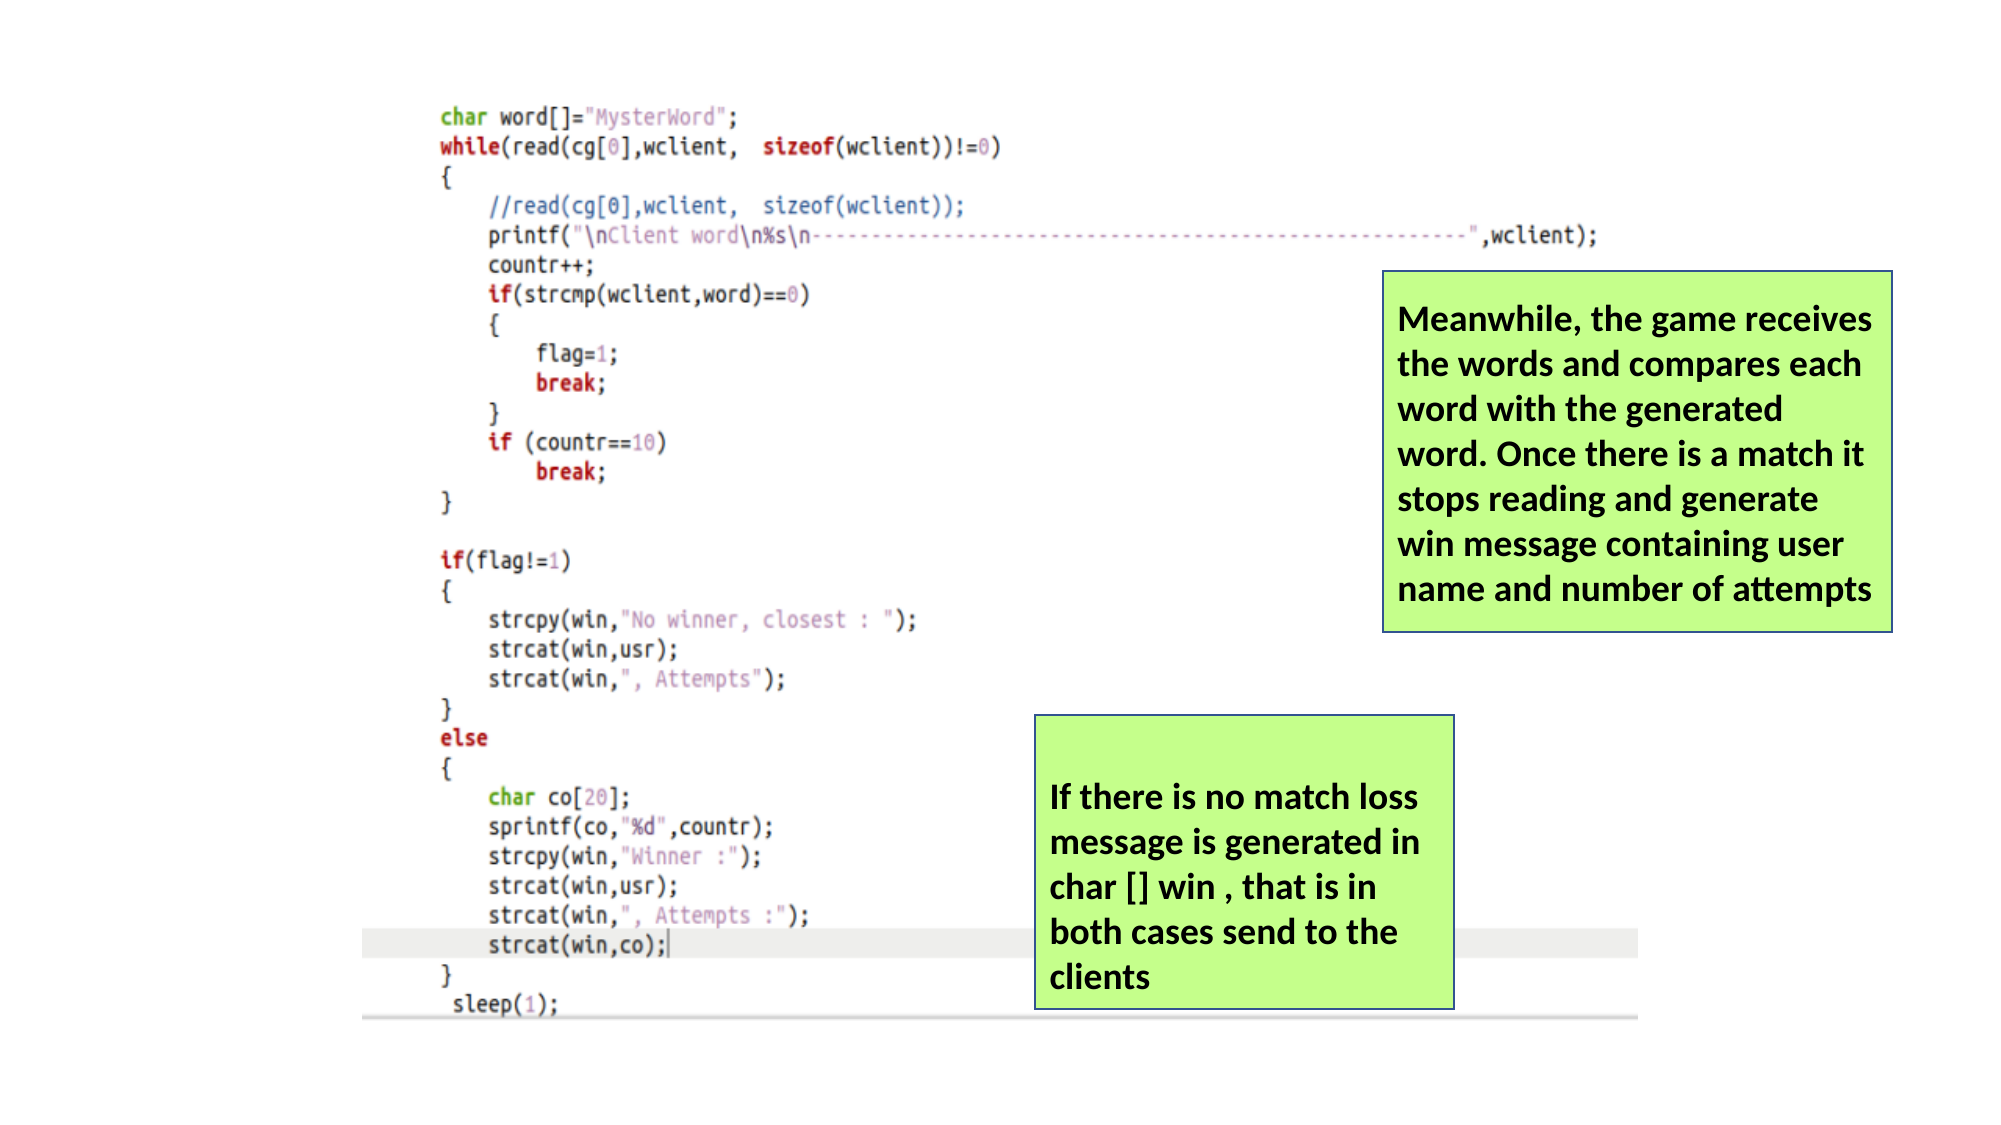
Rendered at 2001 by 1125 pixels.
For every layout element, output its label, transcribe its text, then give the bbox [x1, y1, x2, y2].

text_box Meanwhile, the game receives the words and compares each word with the generated word. Once there is a match it stops reading and generate win message containing user name and number of attempts [1638, 270, 1893, 633]
picture [362, 104, 1638, 1021]
